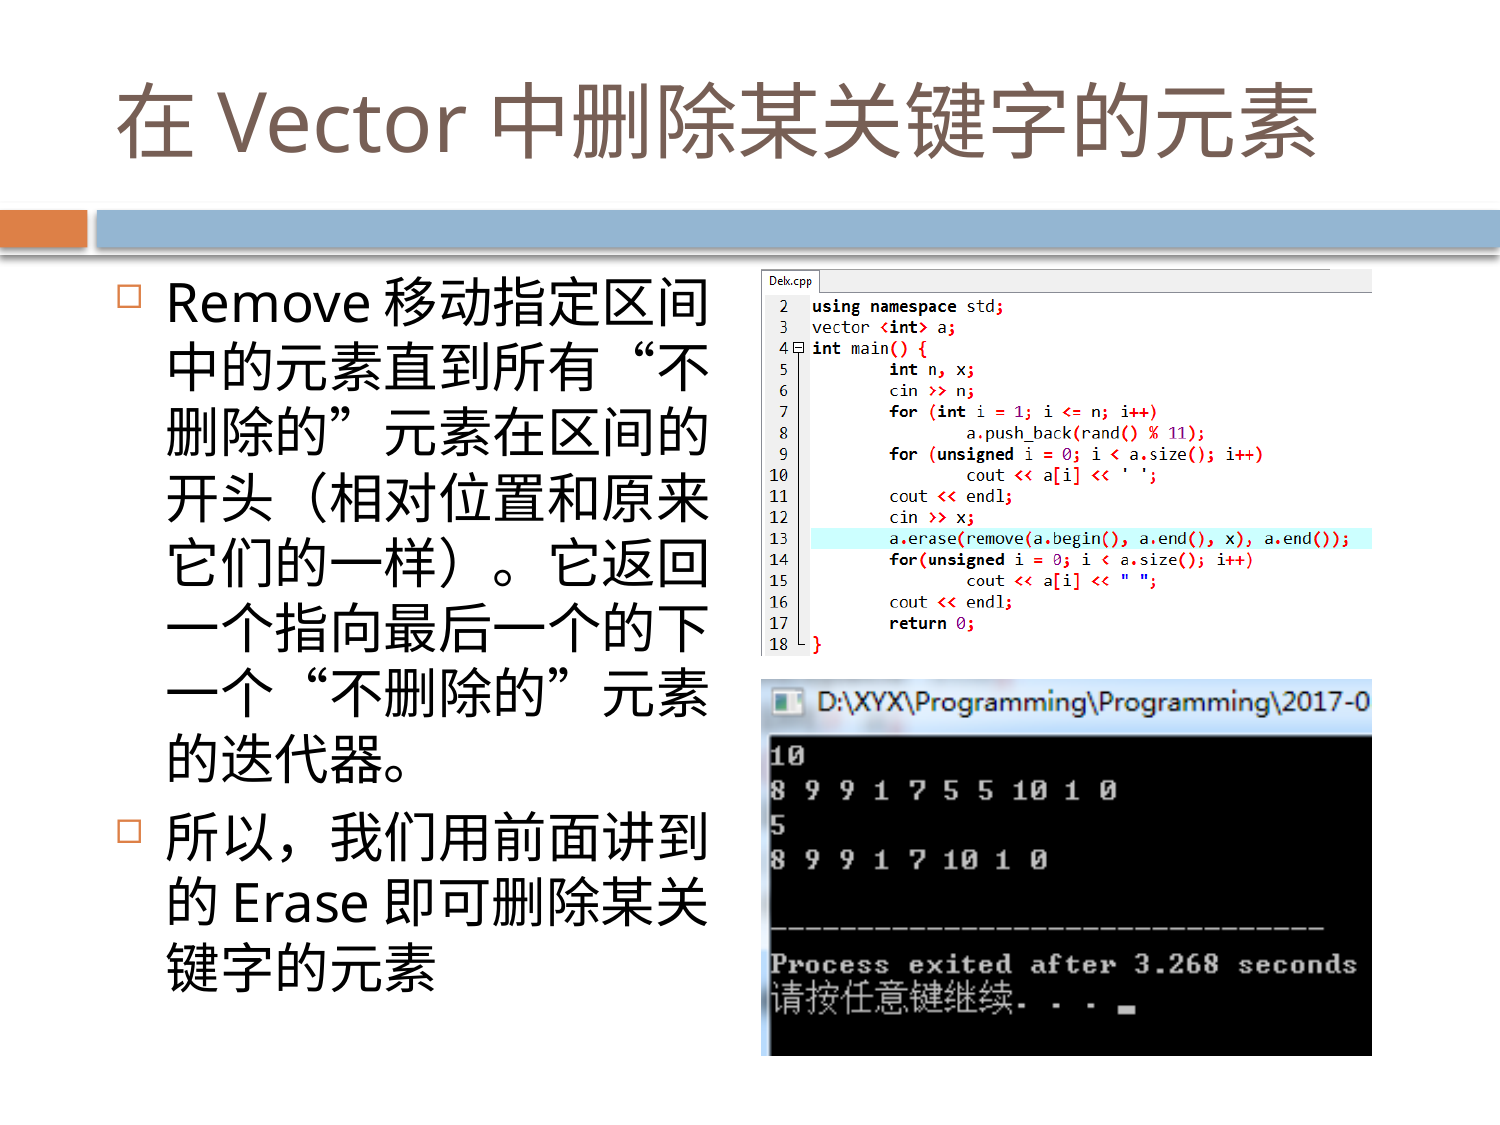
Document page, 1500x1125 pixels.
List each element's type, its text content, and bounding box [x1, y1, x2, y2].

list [761, 269, 1372, 656]
title 在Vector中删除某关键字的元素 [99, 37, 1438, 200]
list Remove移动指定区间中的元素直到所有“不删除的”元素在区间的开头（相对位置和原来它们的一样）。它返回一个指向最后一个的下一个“不删除的”元素的迭代器。 所以，我们用前面讲到的Erase即可删除某关键字的元素 [99, 260, 738, 1011]
picture [761, 679, 1372, 1056]
